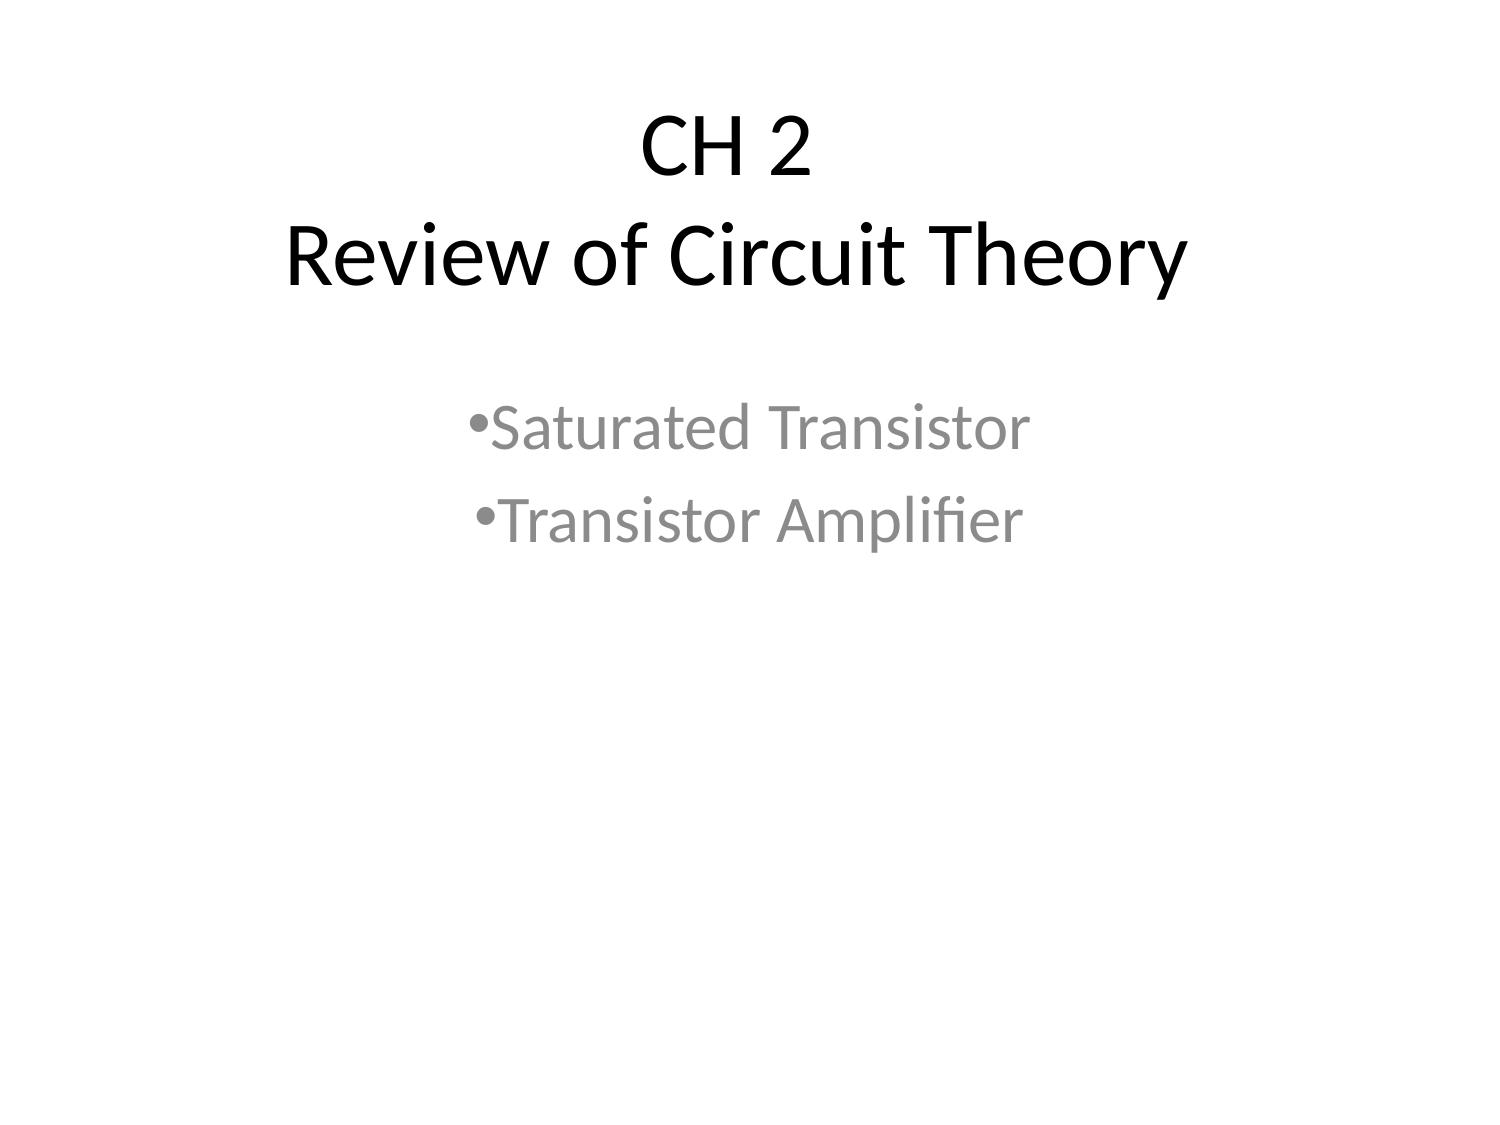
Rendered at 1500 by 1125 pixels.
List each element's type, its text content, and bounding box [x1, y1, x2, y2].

title CH 2 Review of Circuit Theory [99, 50, 1375, 338]
subtitle Saturated Transistor Transistor Amplifier [225, 375, 1275, 925]
